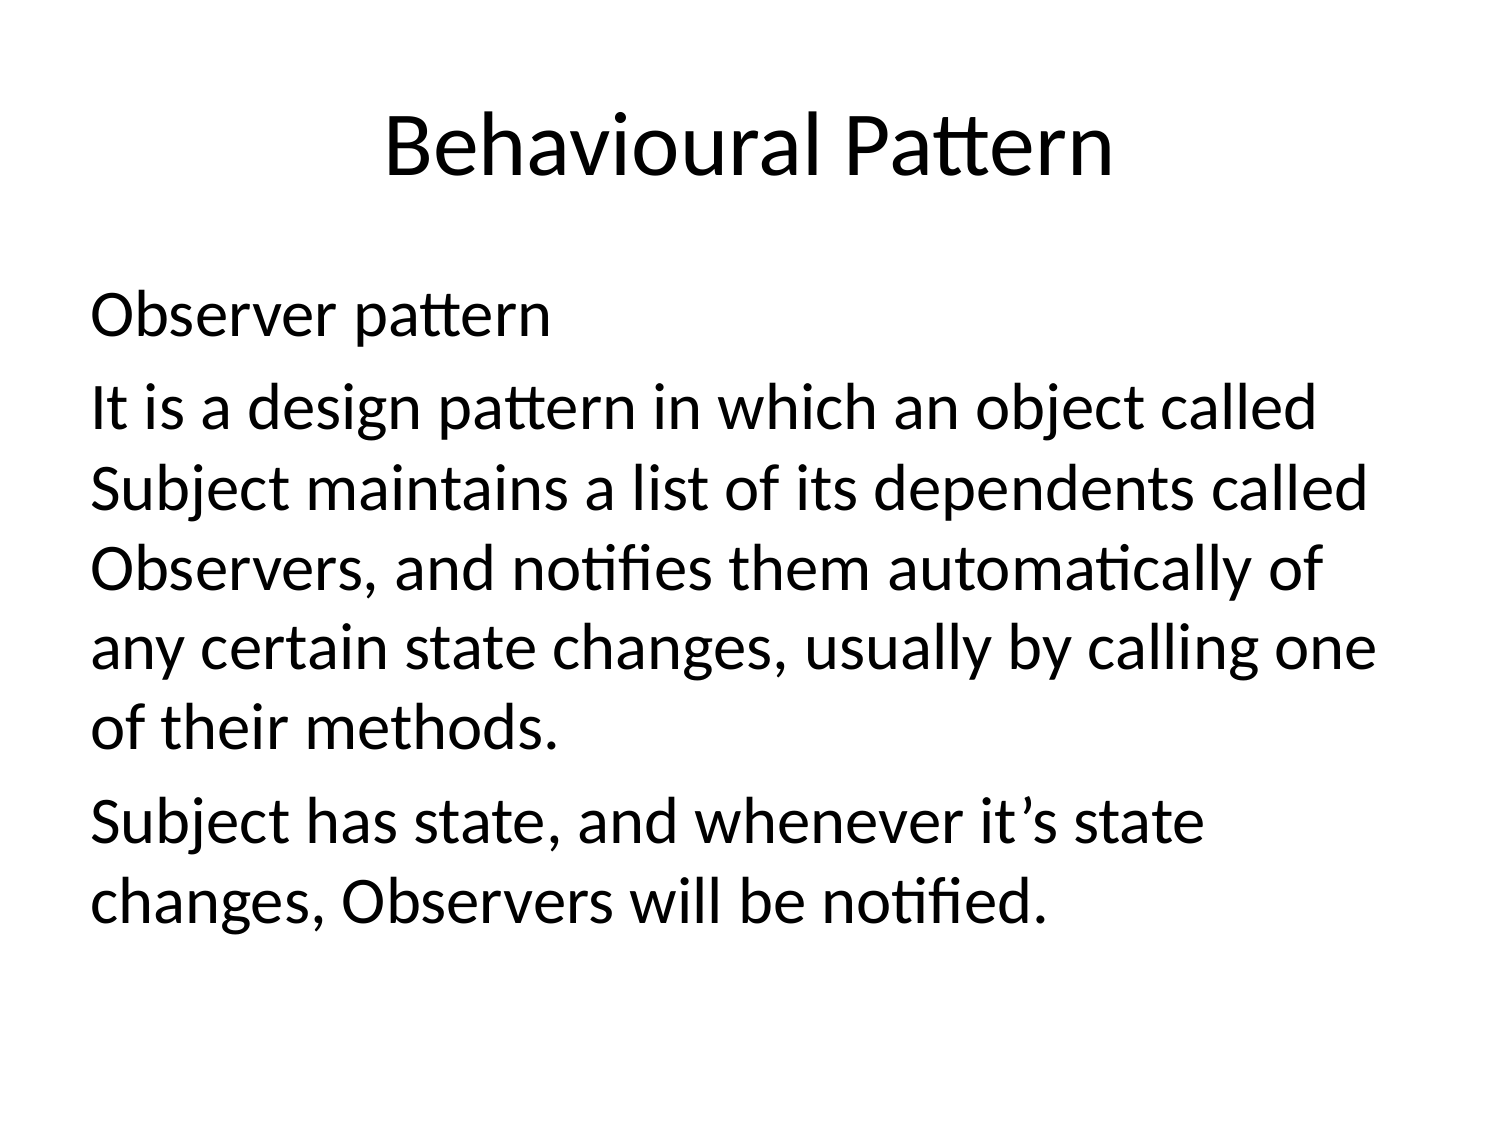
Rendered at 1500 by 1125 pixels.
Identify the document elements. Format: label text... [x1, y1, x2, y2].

list Observer pattern It is a design pattern in which an object called Subject maintains a list of its dependents called Observers, and notifies them automatically of any certain state changes, usually by calling one of their methods. Subject has state, and whenever it’s state changes, Observers will be notified. [75, 262, 1425, 1005]
title Behavioural Pattern [75, 45, 1425, 233]
